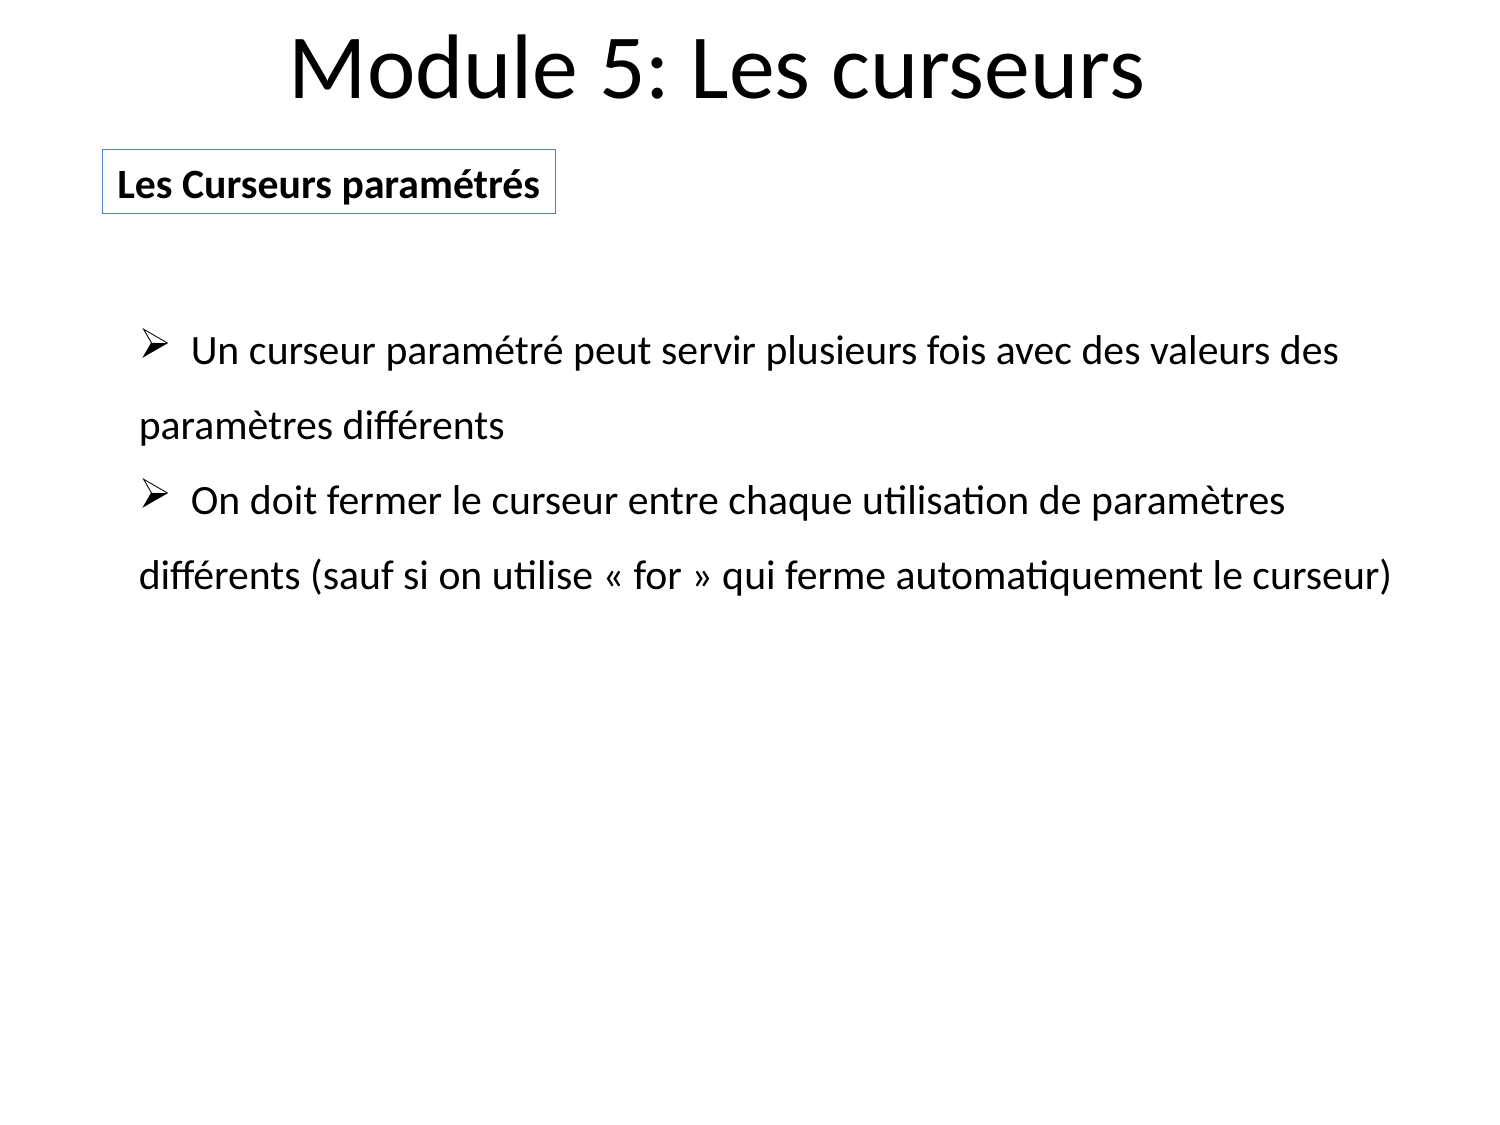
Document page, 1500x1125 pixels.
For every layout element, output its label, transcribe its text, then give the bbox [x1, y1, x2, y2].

text_box Module 5: Les curseurs [253, 0, 1183, 125]
text_box Un curseur paramétré peut servir plusieurs fois avec des valeurs des paramètres différents On doit fermer le curseur entre chaque utilisation de paramètres différents (sauf si on utilise « for » qui ferme automatiquement le curseur) [123, 290, 1471, 606]
text_box Les Curseurs paramétrés [102, 149, 556, 214]
